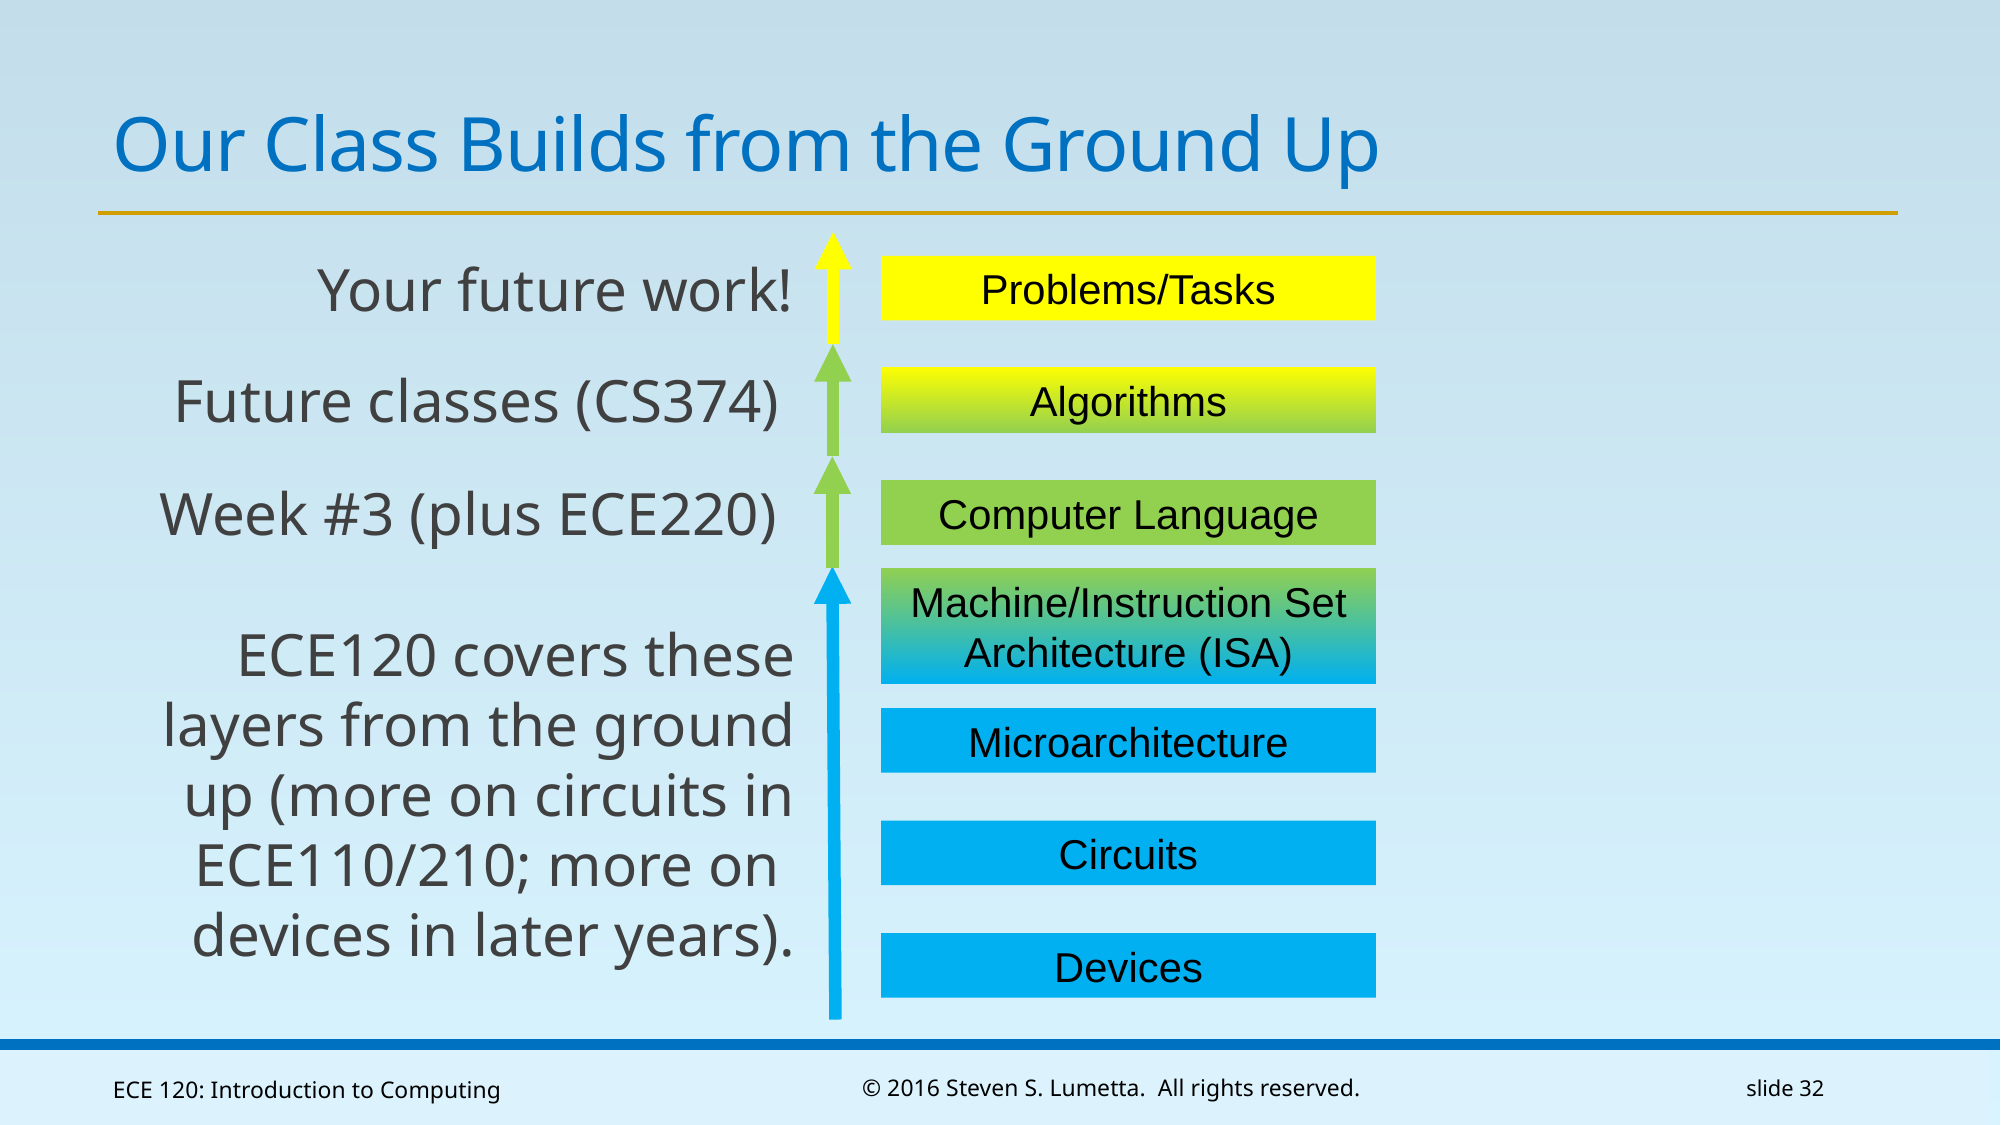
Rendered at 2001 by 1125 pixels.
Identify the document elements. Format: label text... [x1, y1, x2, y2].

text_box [151, 576, 836, 1021]
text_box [119, 455, 833, 569]
slide_number slide 32 [1624, 1059, 1840, 1120]
footer © 2016 Steven S. Lumetta. All rights reserved. [604, 1059, 1376, 1120]
title Our Class Builds from the Ground Up [97, 88, 1900, 194]
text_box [146, 343, 834, 457]
slide_number ECE 120: Introduction to Computing [97, 1059, 586, 1120]
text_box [295, 231, 834, 345]
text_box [880, 231, 1377, 1023]
